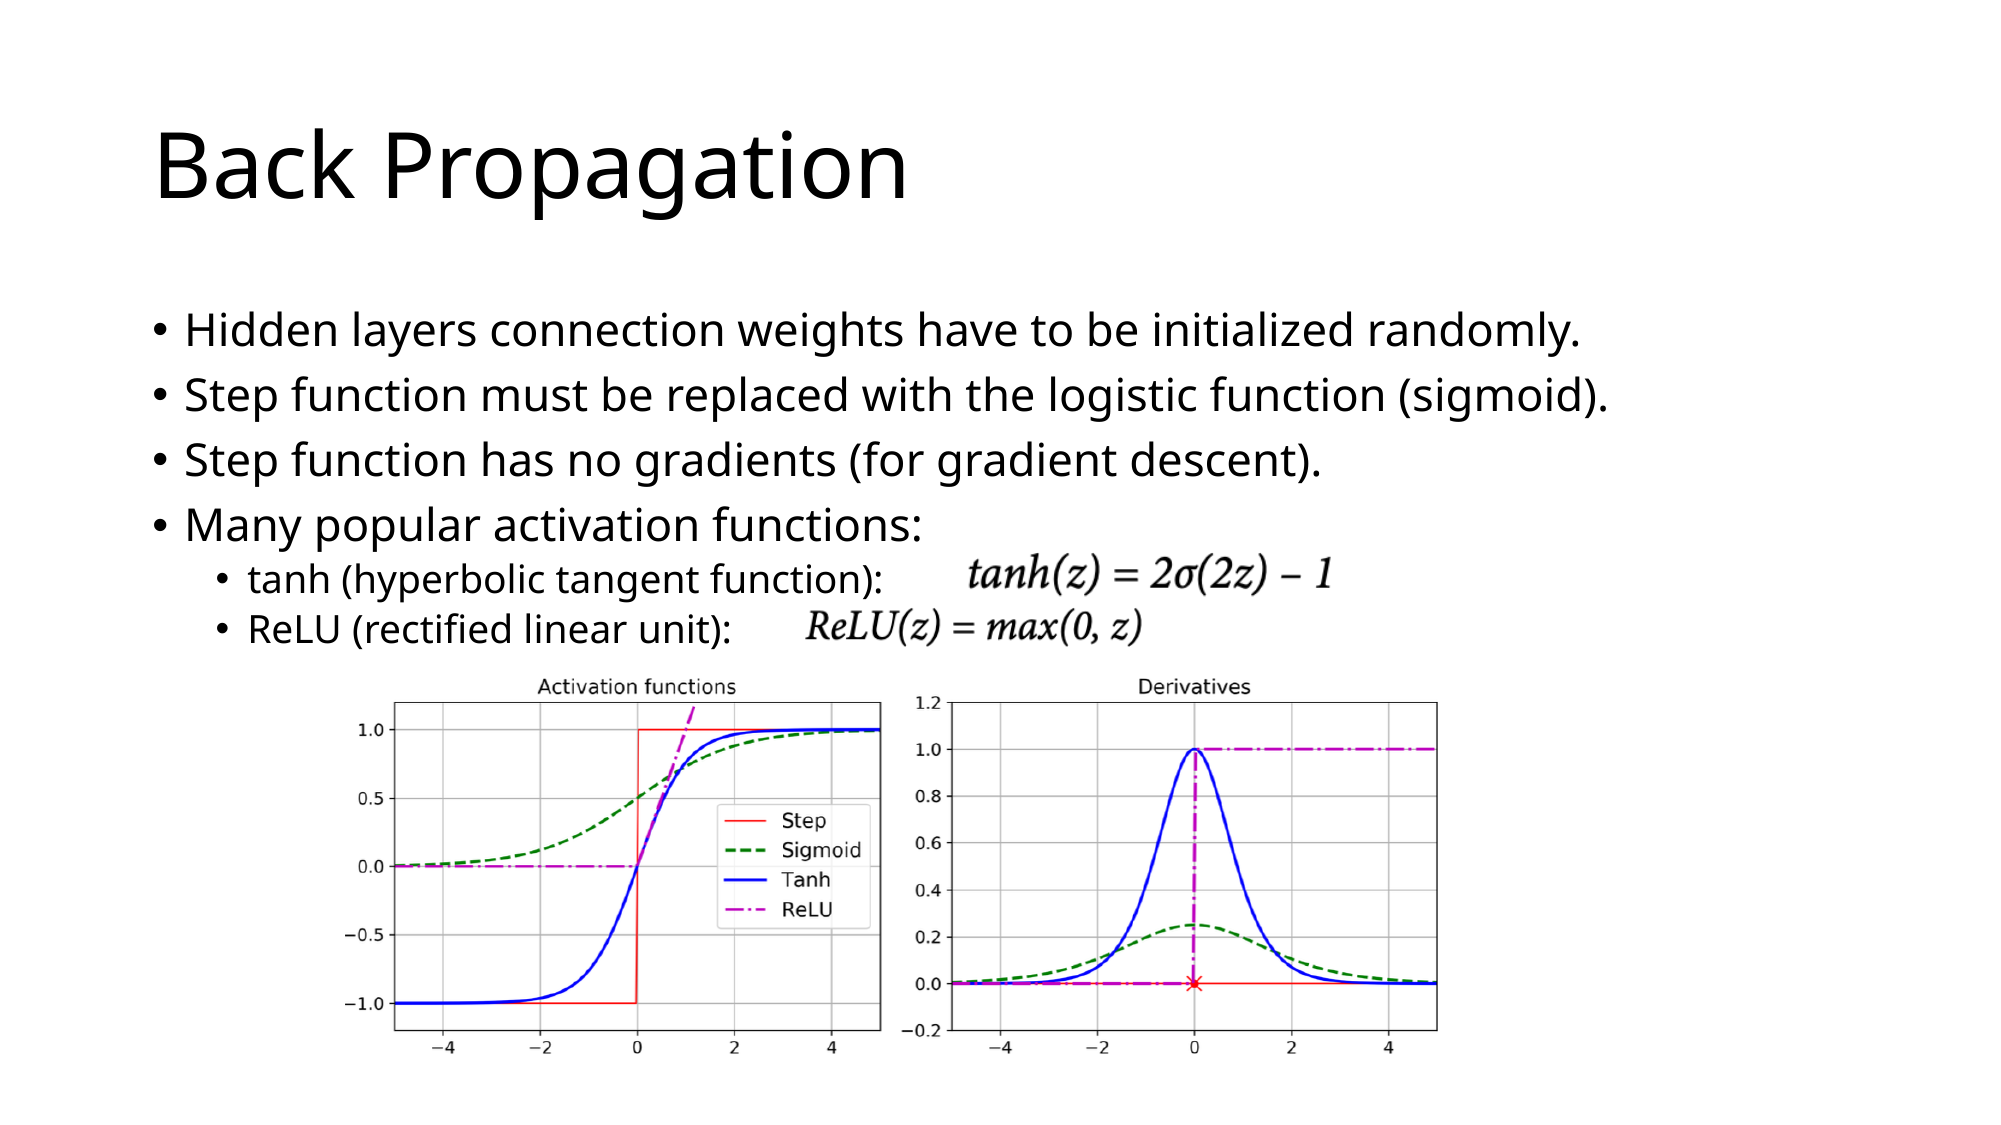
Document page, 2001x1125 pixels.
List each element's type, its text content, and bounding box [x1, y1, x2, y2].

list Hidden layers connection weights have to be initialized randomly. Step function must be replaced with the logistic function (sigmoid). Step function has no gradients (for gradient descent). Many popular activation functions: tanh (hyperbolic tangent function): ReLU (rectified linear unit): [137, 299, 1863, 667]
picture [335, 666, 1447, 1066]
picture [800, 605, 1161, 647]
title Back Propagation [137, 59, 1863, 278]
picture [958, 552, 1362, 599]
